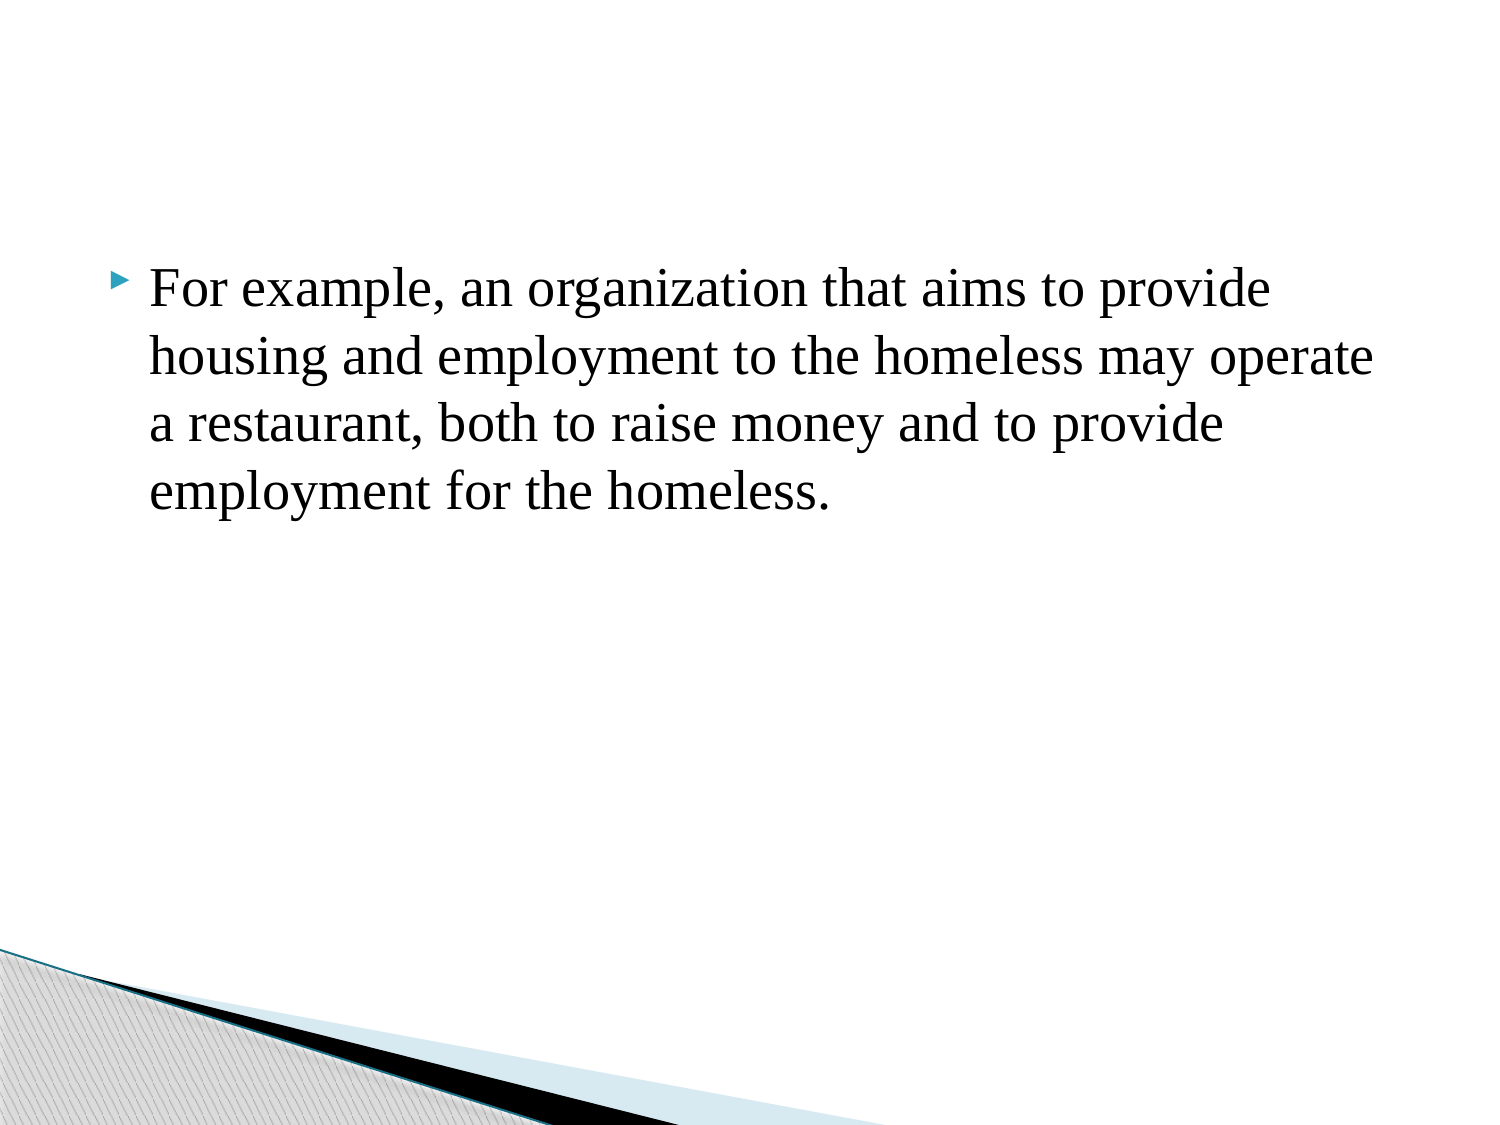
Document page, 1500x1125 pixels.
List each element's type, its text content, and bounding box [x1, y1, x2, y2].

list For example, an organization that aims to provide housing and employment to the homeless may operate a restaurant, both to raise money and to provide employment for the homeless. [75, 243, 1425, 986]
